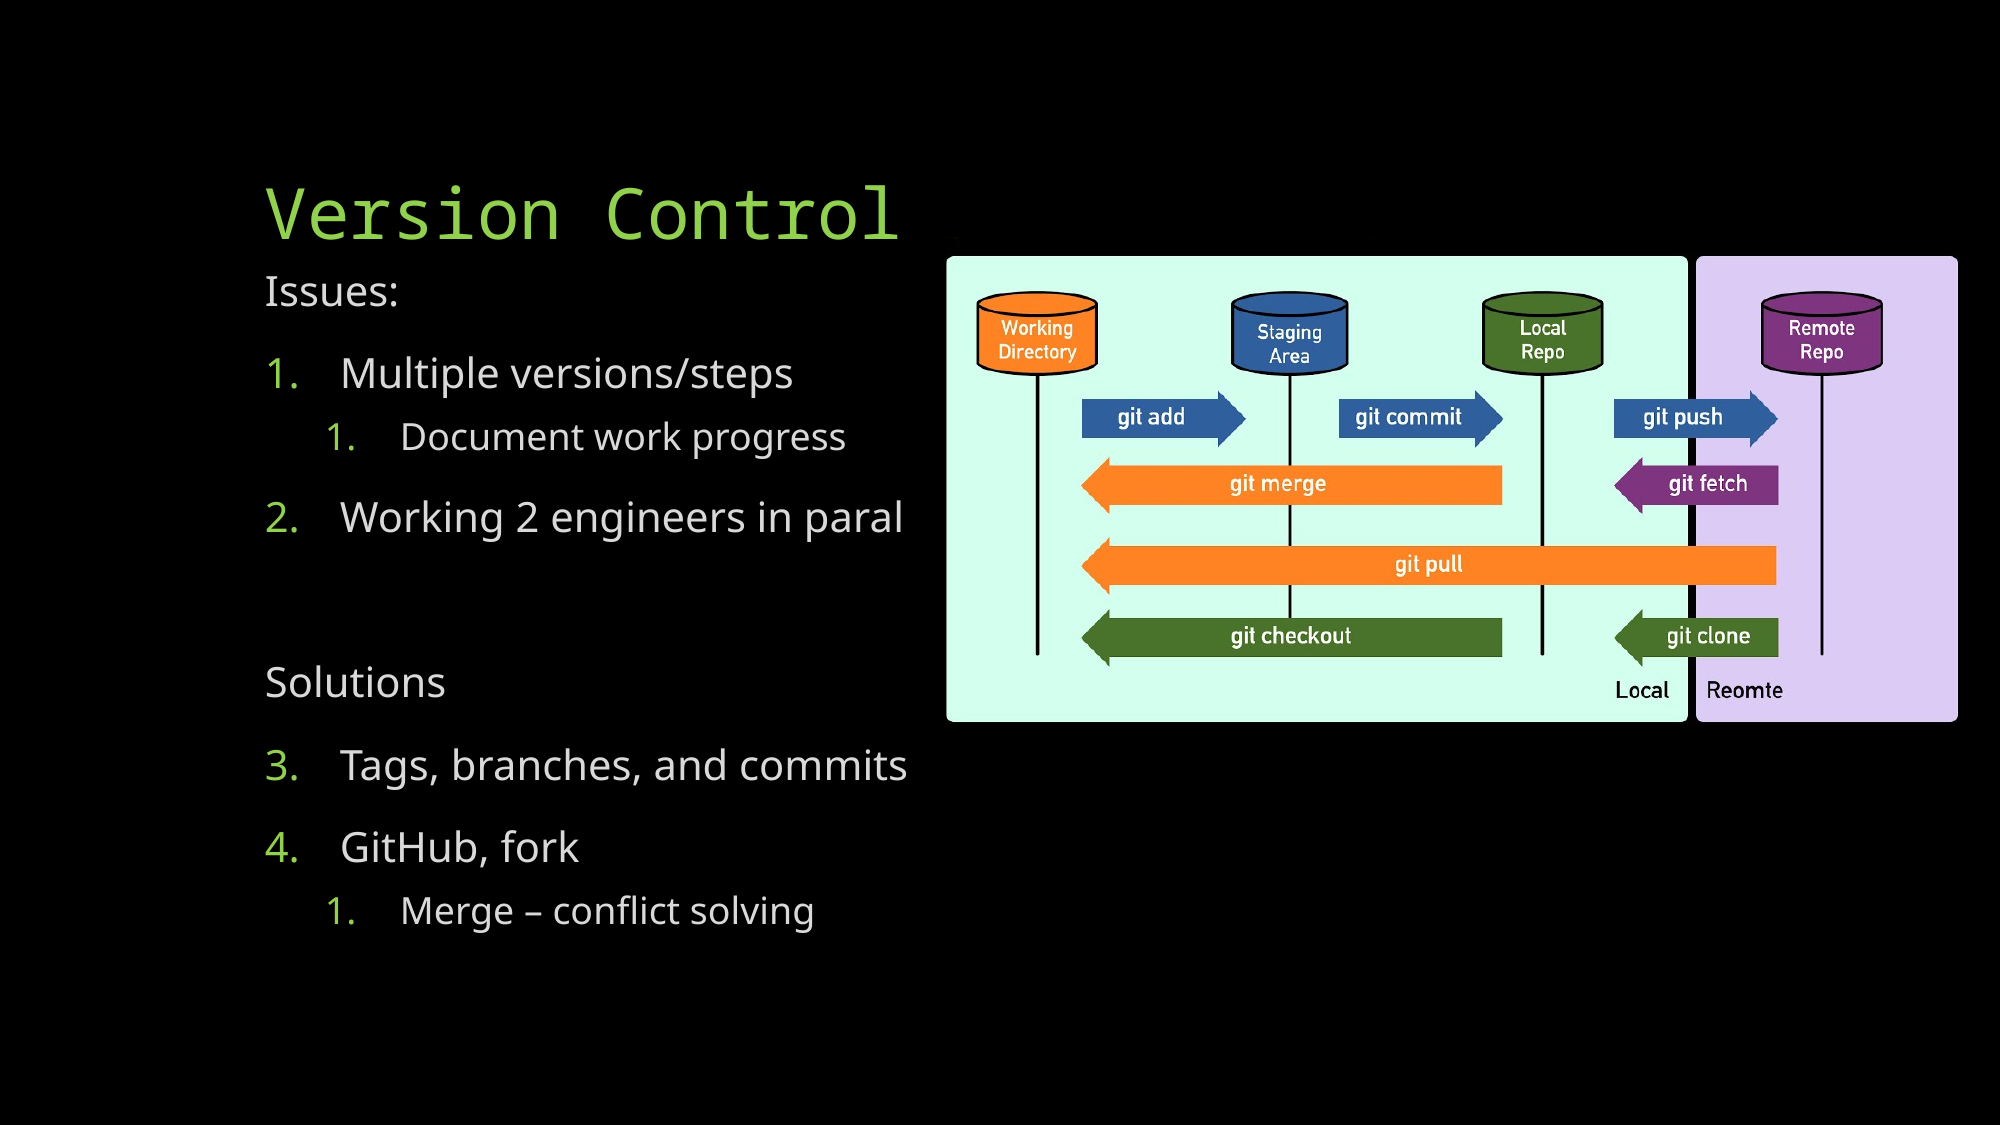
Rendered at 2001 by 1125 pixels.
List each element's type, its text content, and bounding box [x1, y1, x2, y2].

list Issues: Multiple versions/steps Document work progress Working 2 engineers in parallel Solutions Tags, branches, and commits GitHub, fork Merge – conflict solving [249, 262, 1750, 963]
picture [905, 237, 2000, 738]
title Version Control [249, 75, 1750, 262]
